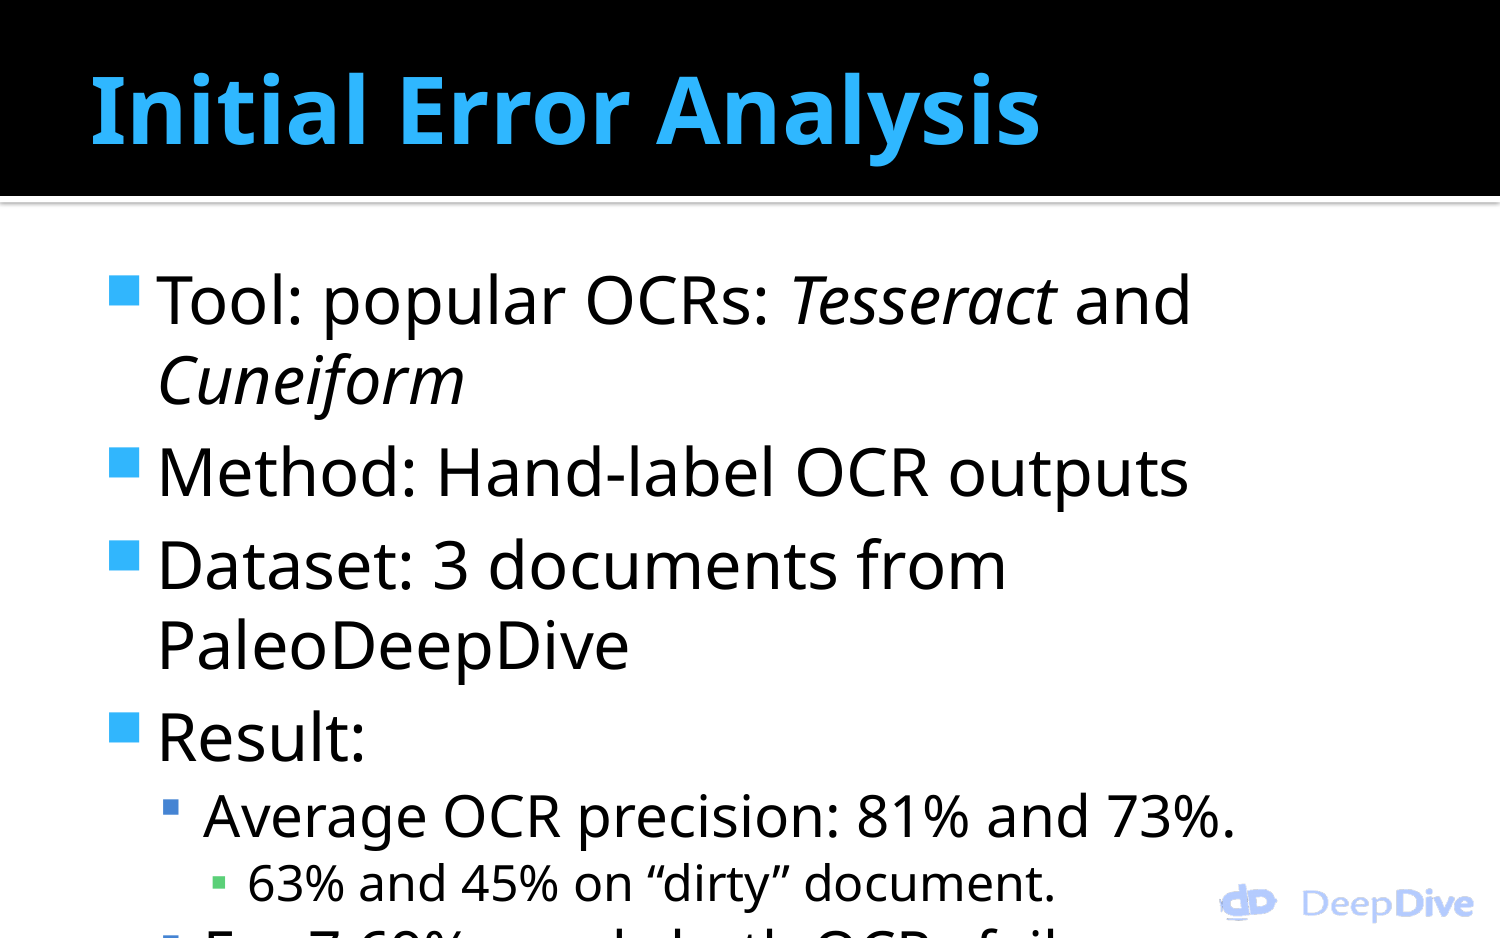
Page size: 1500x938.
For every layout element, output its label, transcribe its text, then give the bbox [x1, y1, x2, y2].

list Tool: popular OCRs: Tesseract and Cuneiform Method: Hand-label OCR outputs Dataset: 3 documents from PaleoDeepDive Result: Average OCR precision: 81% and 73%. 63% and 45% on “dirty” document. For 7.69% words both OCRs fail. [75, 242, 1425, 875]
title Initial Error Analysis [75, 21, 1425, 193]
